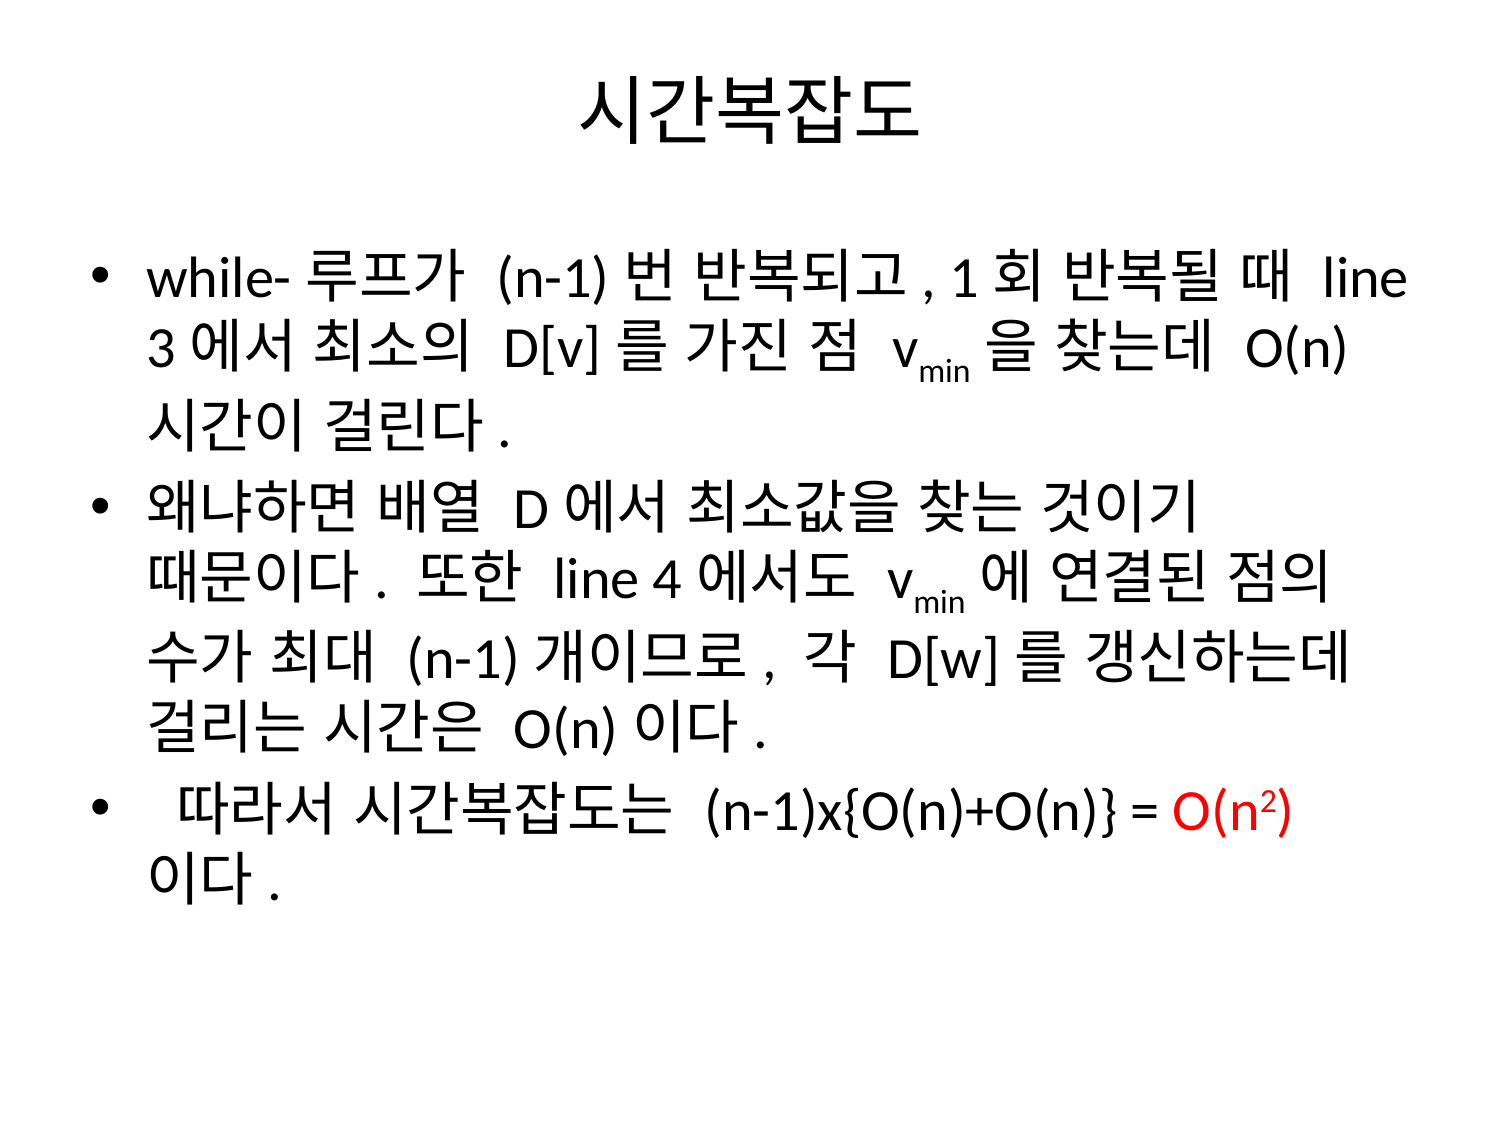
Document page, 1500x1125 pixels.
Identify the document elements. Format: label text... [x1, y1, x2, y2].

list while-루프가 (n-1)번 반복되고, 1회 반복될 때 line 3에서 최소의 D[v]를 가진 점 vmin을 찾는데 O(n) 시간이 걸린다. 왜냐하면 배열 D에서 최소값을 찾는 것이기 때문이다. 또한 line 4에서도 vmin에 연결된 점의 수가 최대 (n-1)개이므로, 각 D[w]를 갱신하는데 걸리는 시간은 O(n)이다. 따라서 시간복잡도는 (n-1)x{O(n)+O(n)} = O(n2)이다. [75, 231, 1425, 1005]
title 시간복잡도 [75, 45, 1425, 173]
